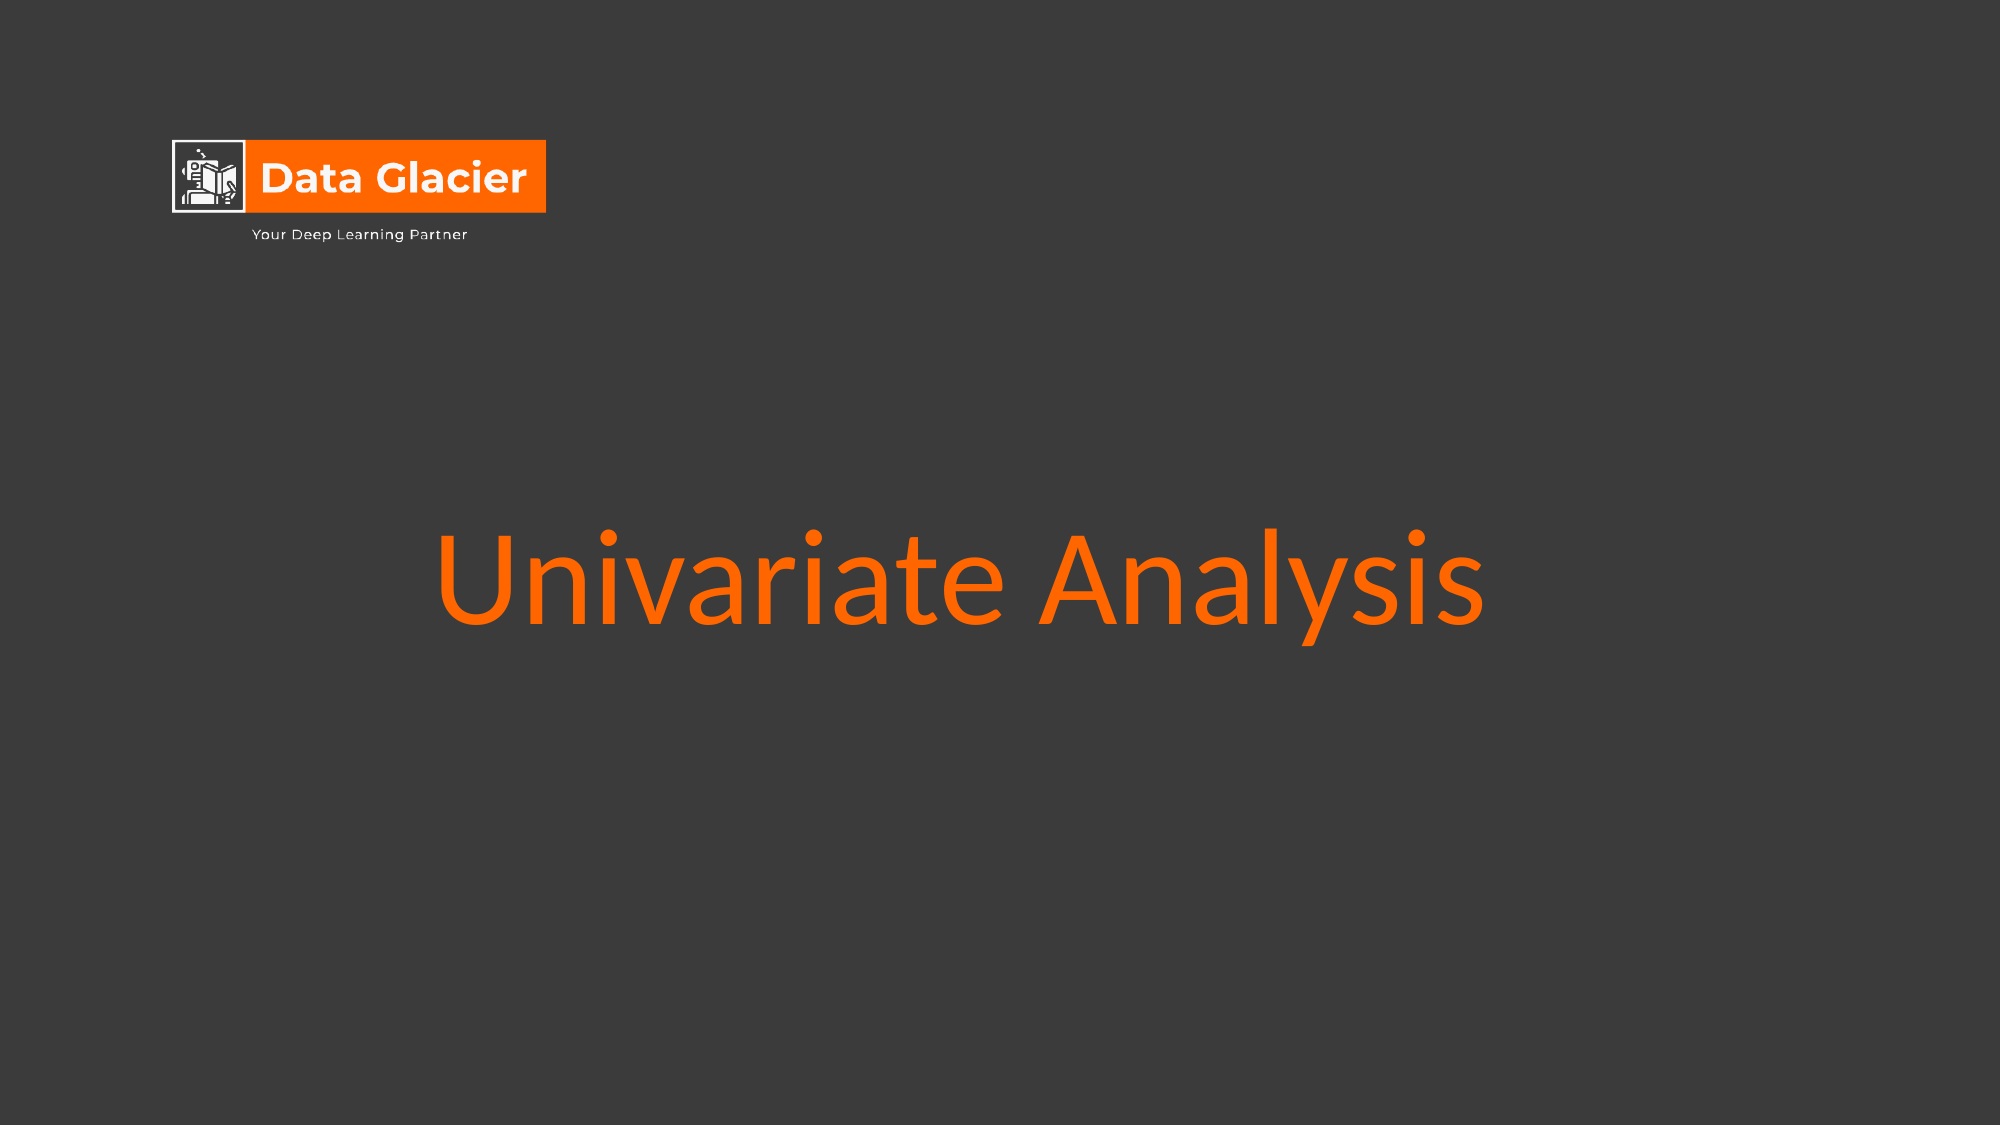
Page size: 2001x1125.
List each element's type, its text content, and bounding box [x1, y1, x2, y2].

text_box Univariate Analysis [418, 479, 1503, 660]
picture [168, 0, 550, 382]
